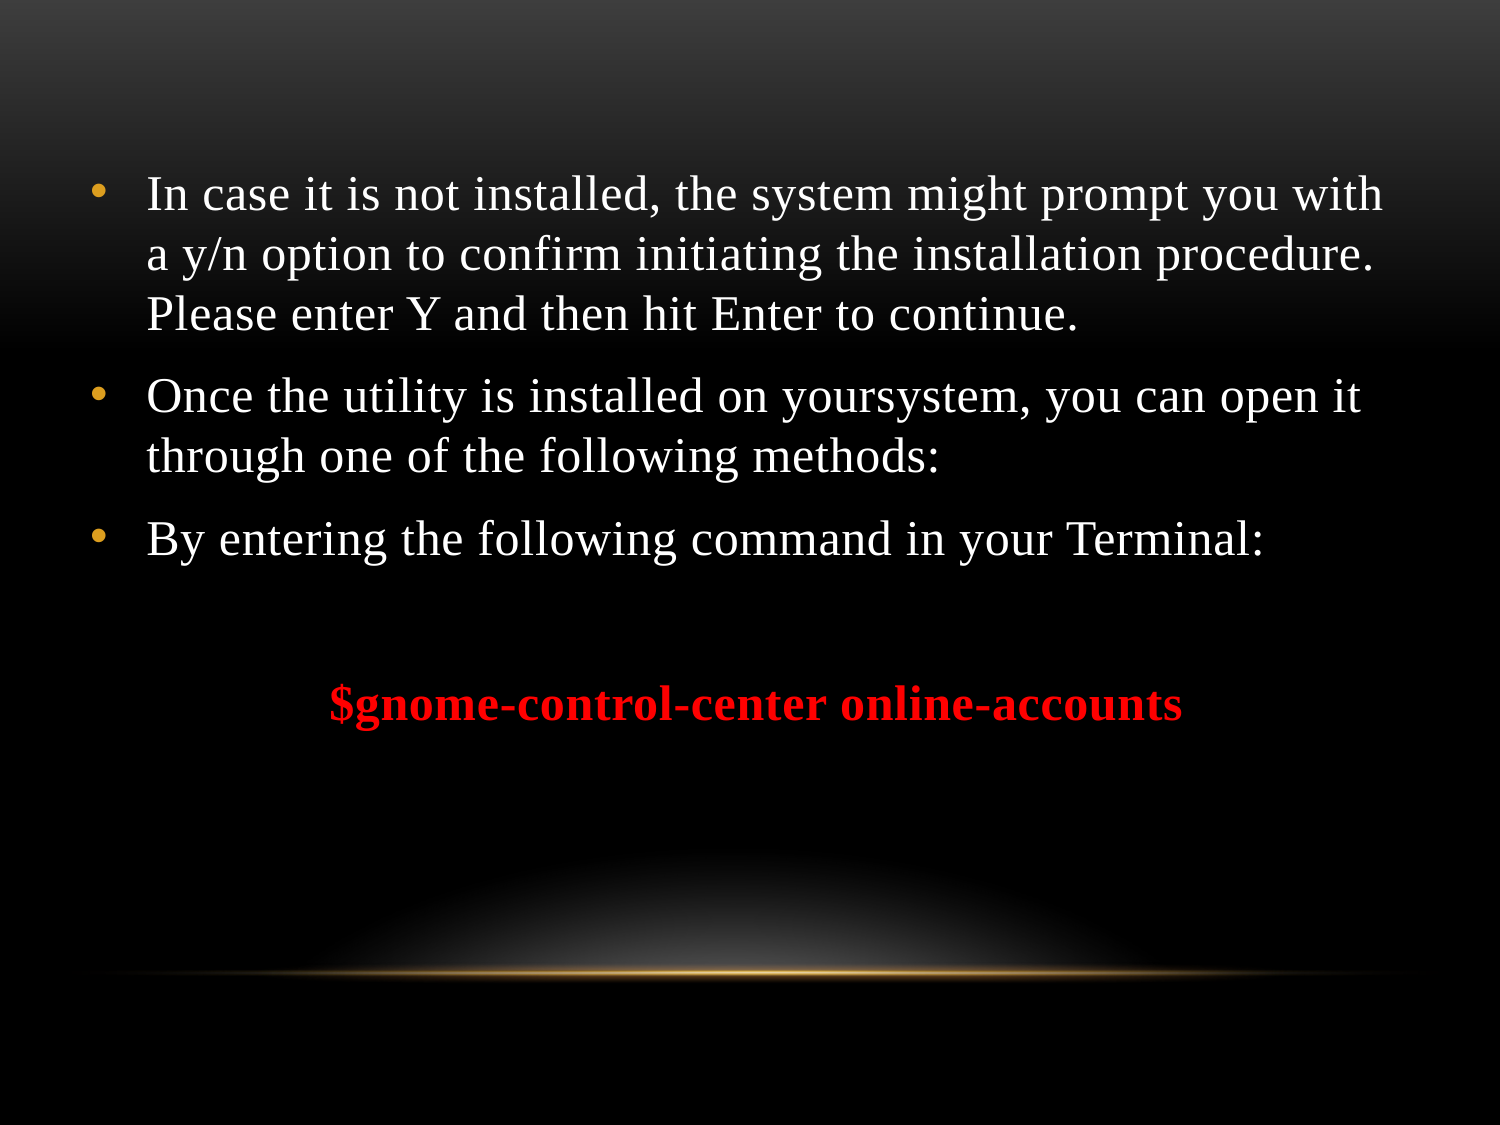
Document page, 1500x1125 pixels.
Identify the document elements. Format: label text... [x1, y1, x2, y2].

list In case it is not installed, the system might prompt you with a y/n option to confirm initiating the installation procedure. Please enter Y and then hit Enter to continue. Once the utility is installed on yoursystem, you can open it through one of the following methods: By entering the following command in your Terminal: $gnome-control-center online-accounts [75, 70, 1425, 1005]
picture [0, 0, 1500, 1125]
